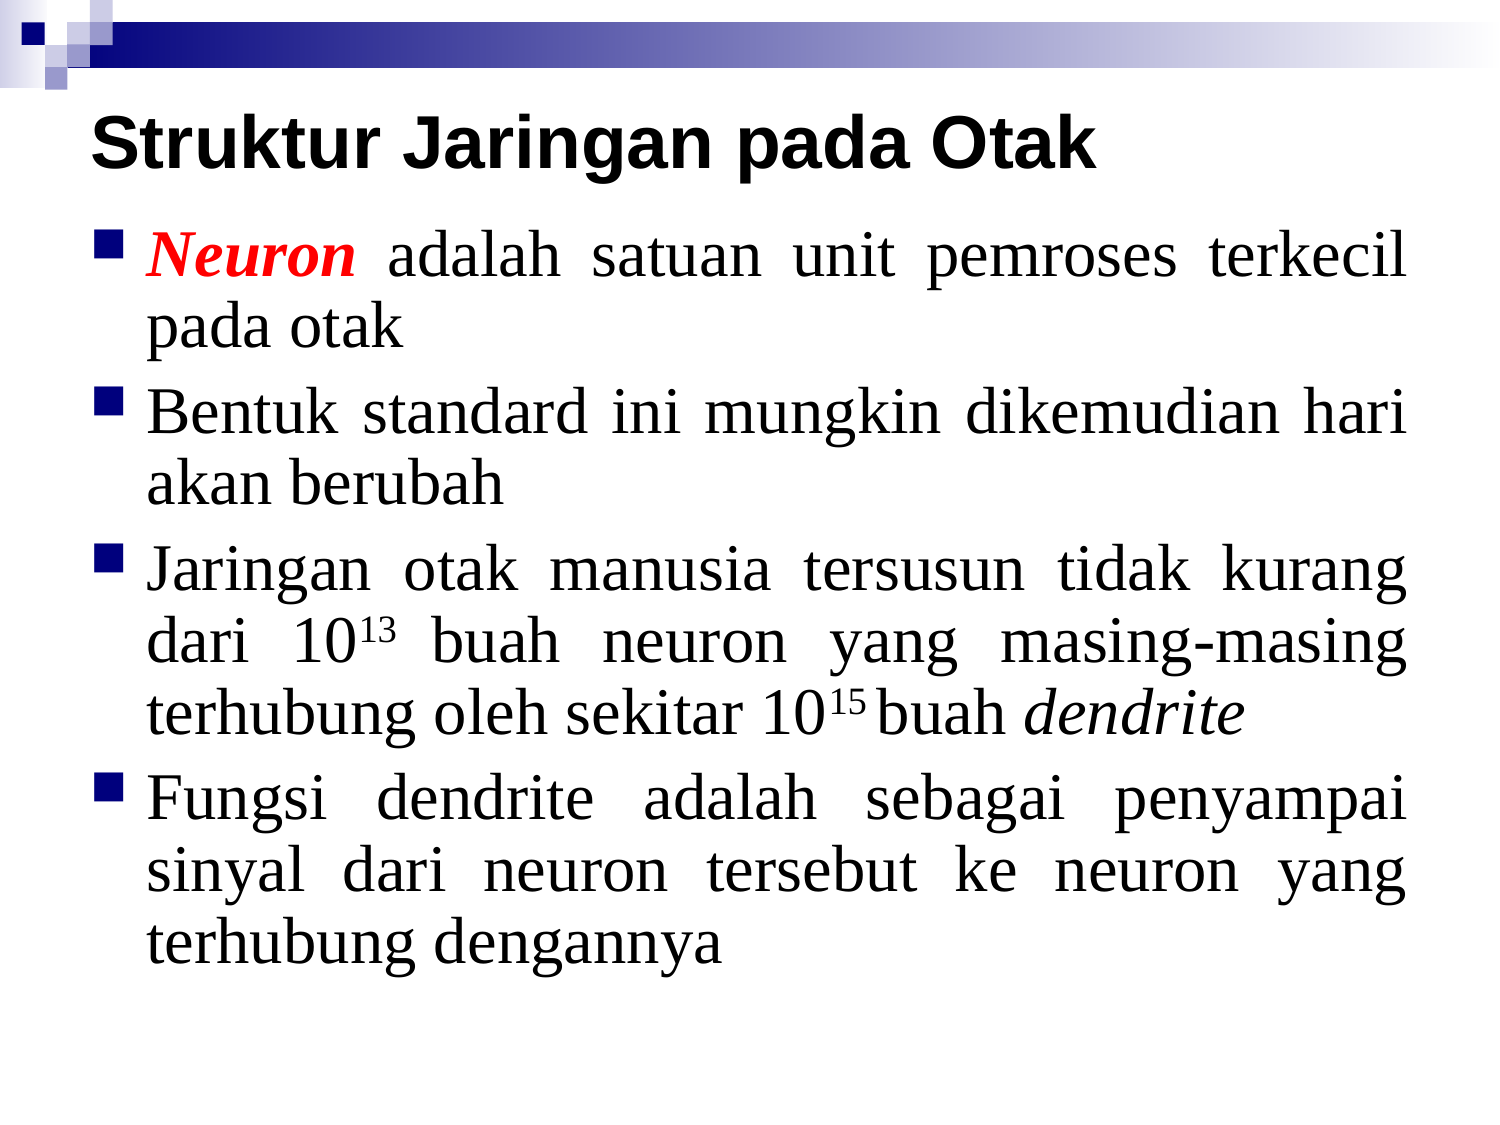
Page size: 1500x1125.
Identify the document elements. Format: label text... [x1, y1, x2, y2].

title Struktur Jaringan pada Otak [74, 70, 1426, 207]
list Neuron adalah satuan unit pemroses terkecil pada otak Bentuk standard ini mungkin dikemudian hari akan berubah Jaringan otak manusia tersusun tidak kurang dari 1013 buah neuron yang masing-masing terhubung oleh sekitar 1015 buah dendrite Fungsi dendrite adalah sebagai penyampai sinyal dari neuron tersebut ke neuron yang terhubung dengannya [74, 210, 1426, 1079]
